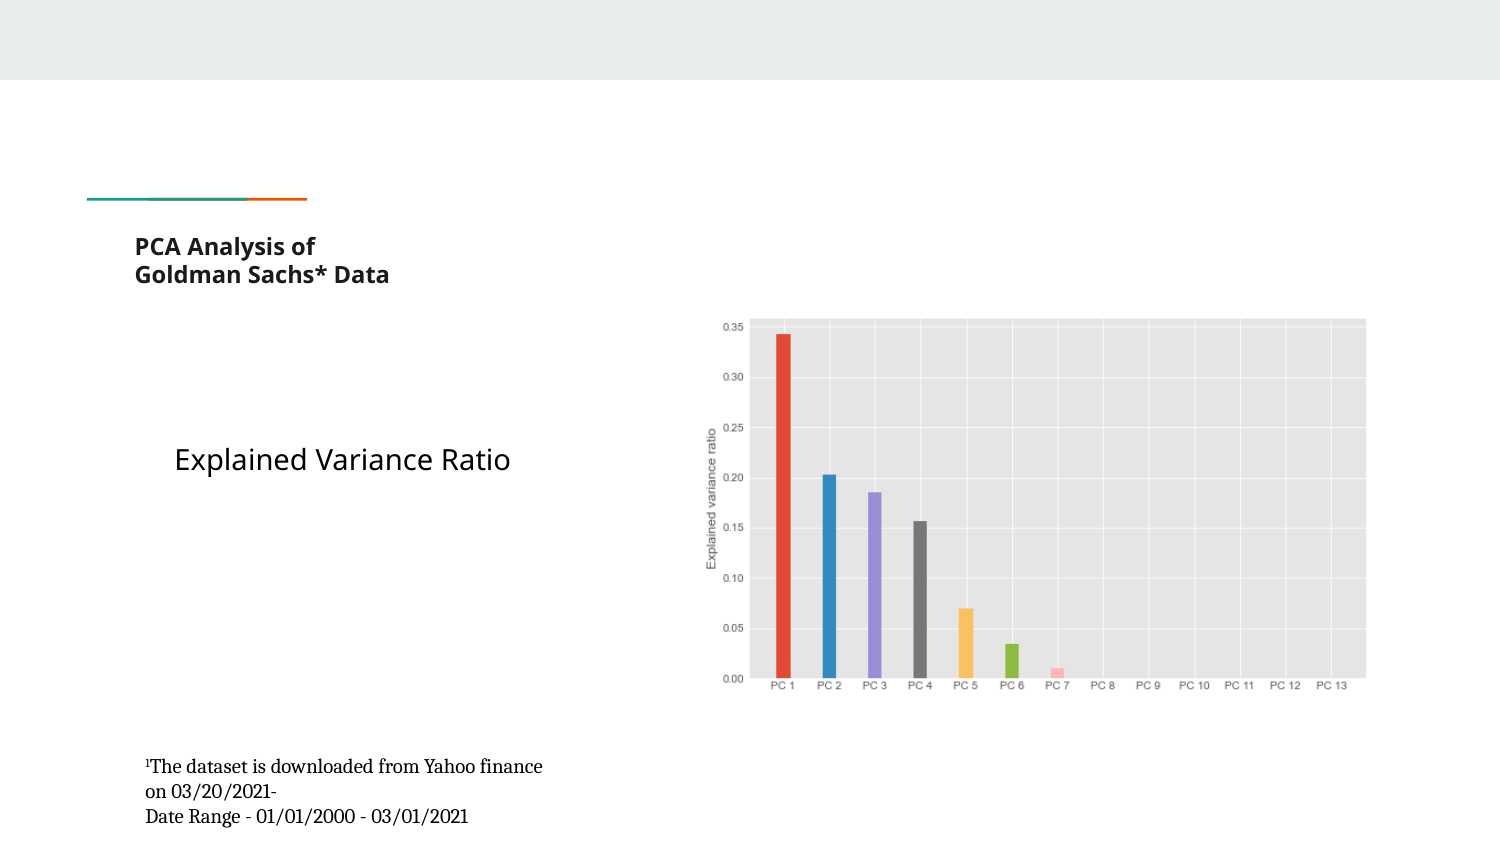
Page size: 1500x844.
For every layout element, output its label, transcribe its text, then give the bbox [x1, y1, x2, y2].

title PCA Analysis of Goldman Sachs* Data [119, 216, 1381, 305]
text_box 1The dataset is downloaded from Yahoo finance on 03/20/2021- Date Range - 01/01/2000 - 03/01/2021 [130, 737, 574, 843]
text_box Explained Variance Ratio [159, 426, 603, 492]
picture [649, 259, 1446, 738]
